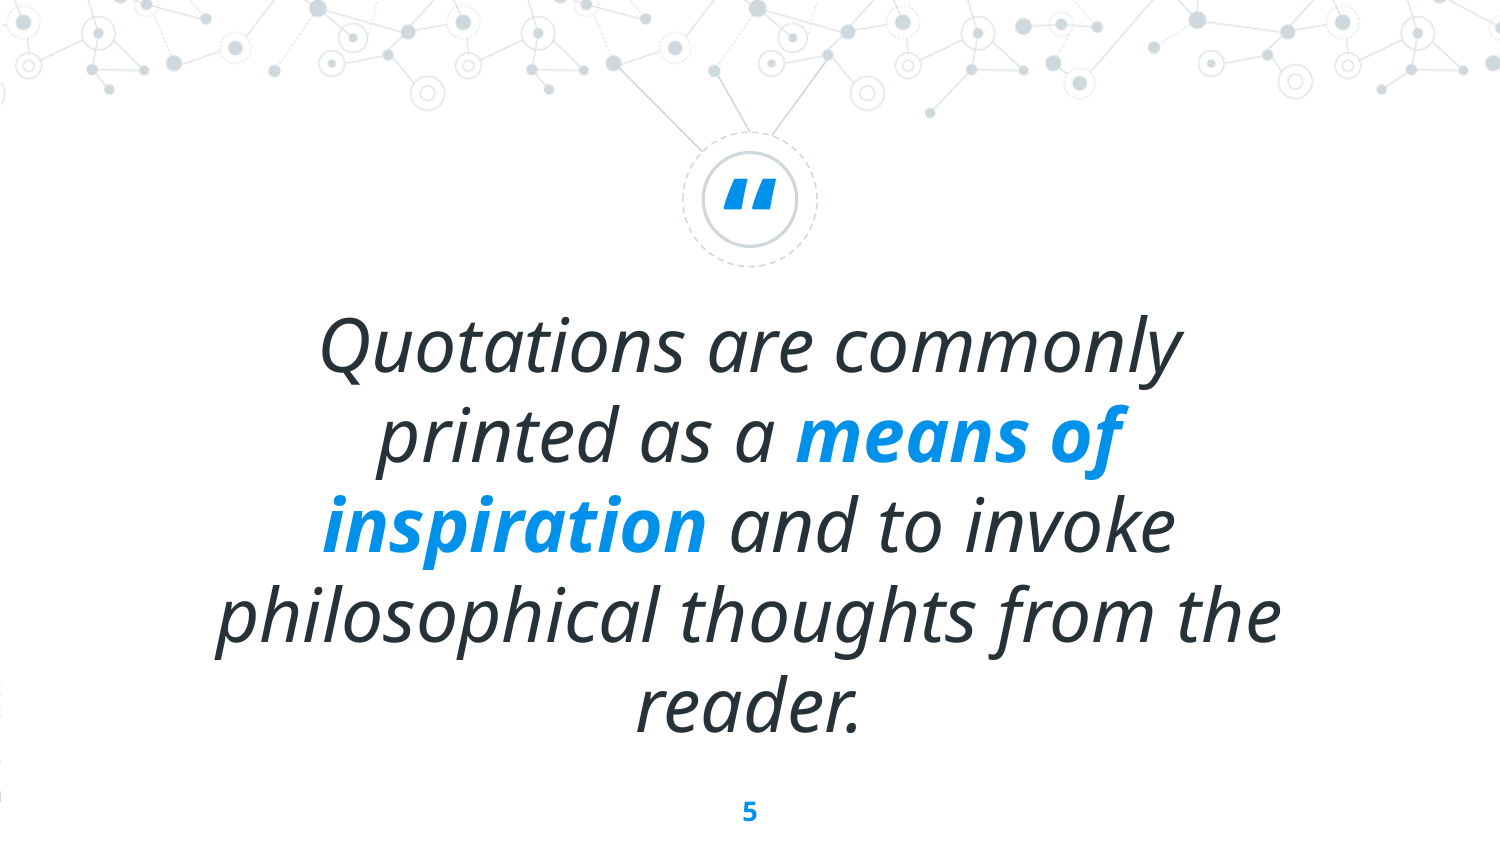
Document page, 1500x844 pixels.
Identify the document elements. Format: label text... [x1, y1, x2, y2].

list Quotations are commonly printed as a means of inspiration and to invoke philosophical thoughts from the reader. [199, 282, 1301, 418]
picture [0, 0, 1500, 779]
slide_number 5 [0, 779, 1500, 844]
